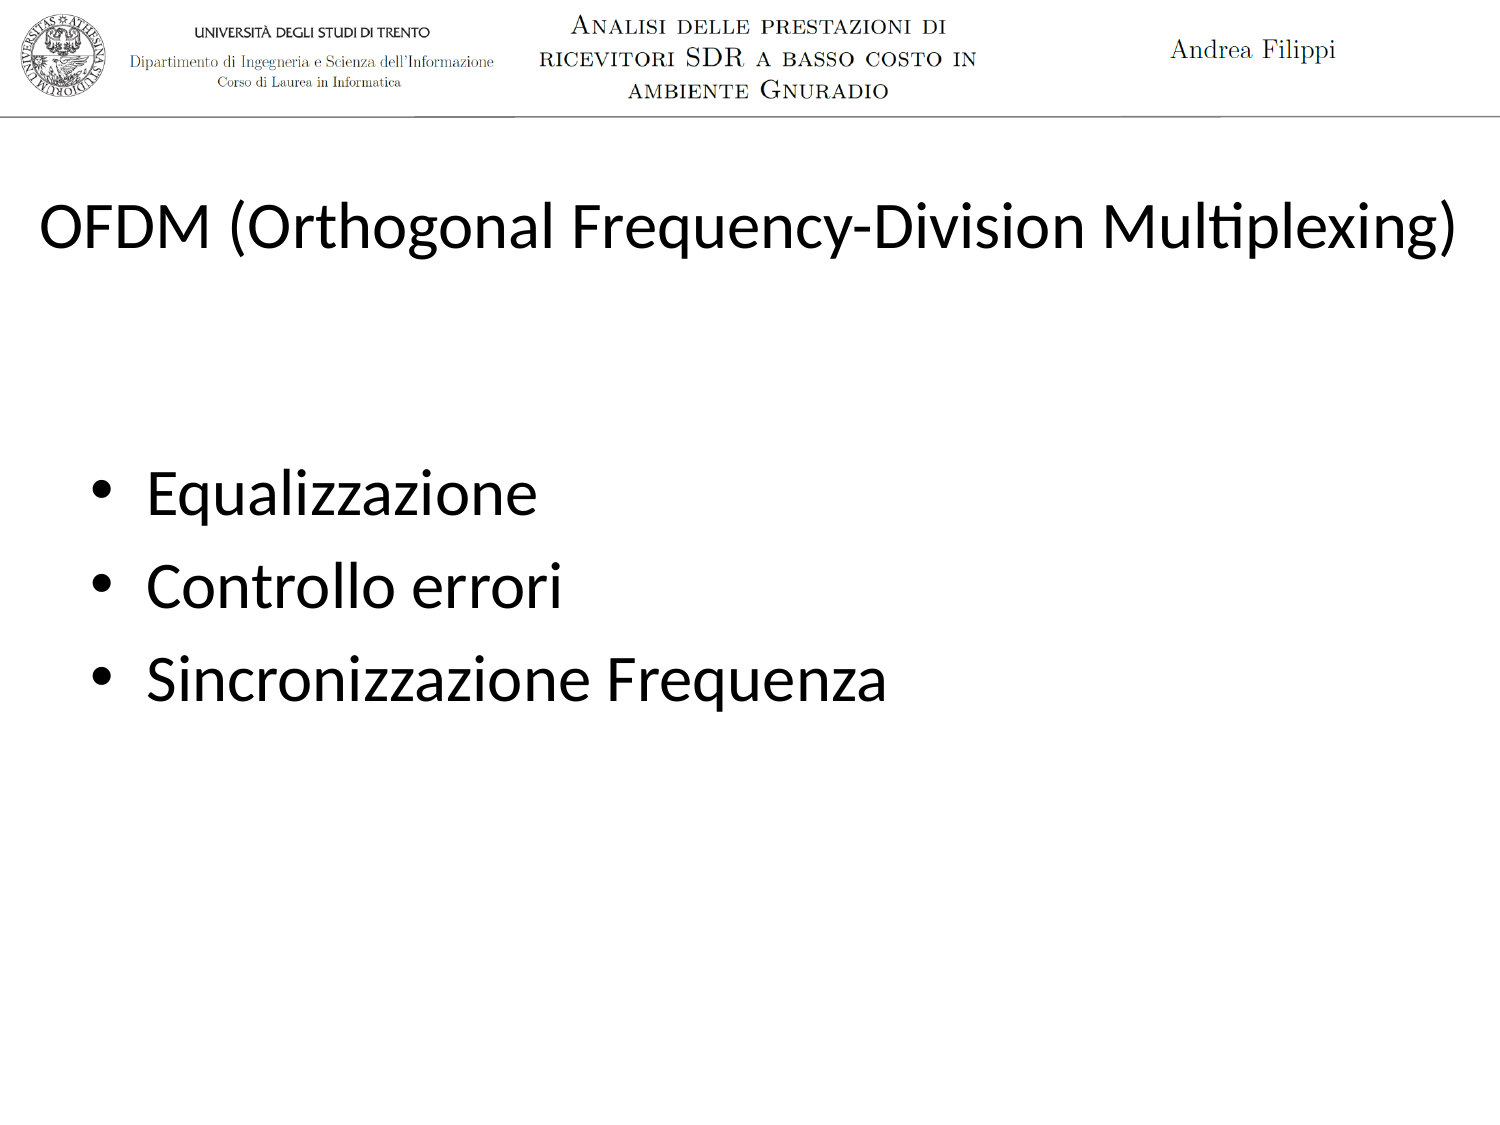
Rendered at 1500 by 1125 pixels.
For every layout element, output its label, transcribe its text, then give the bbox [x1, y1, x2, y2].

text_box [0, 5, 1500, 118]
list Equalizzazione Controllo errori Sincronizzazione Frequenza [75, 441, 1425, 1125]
title OFDM (Orthogonal Frequency-Division Multiplexing) [0, 124, 1500, 327]
